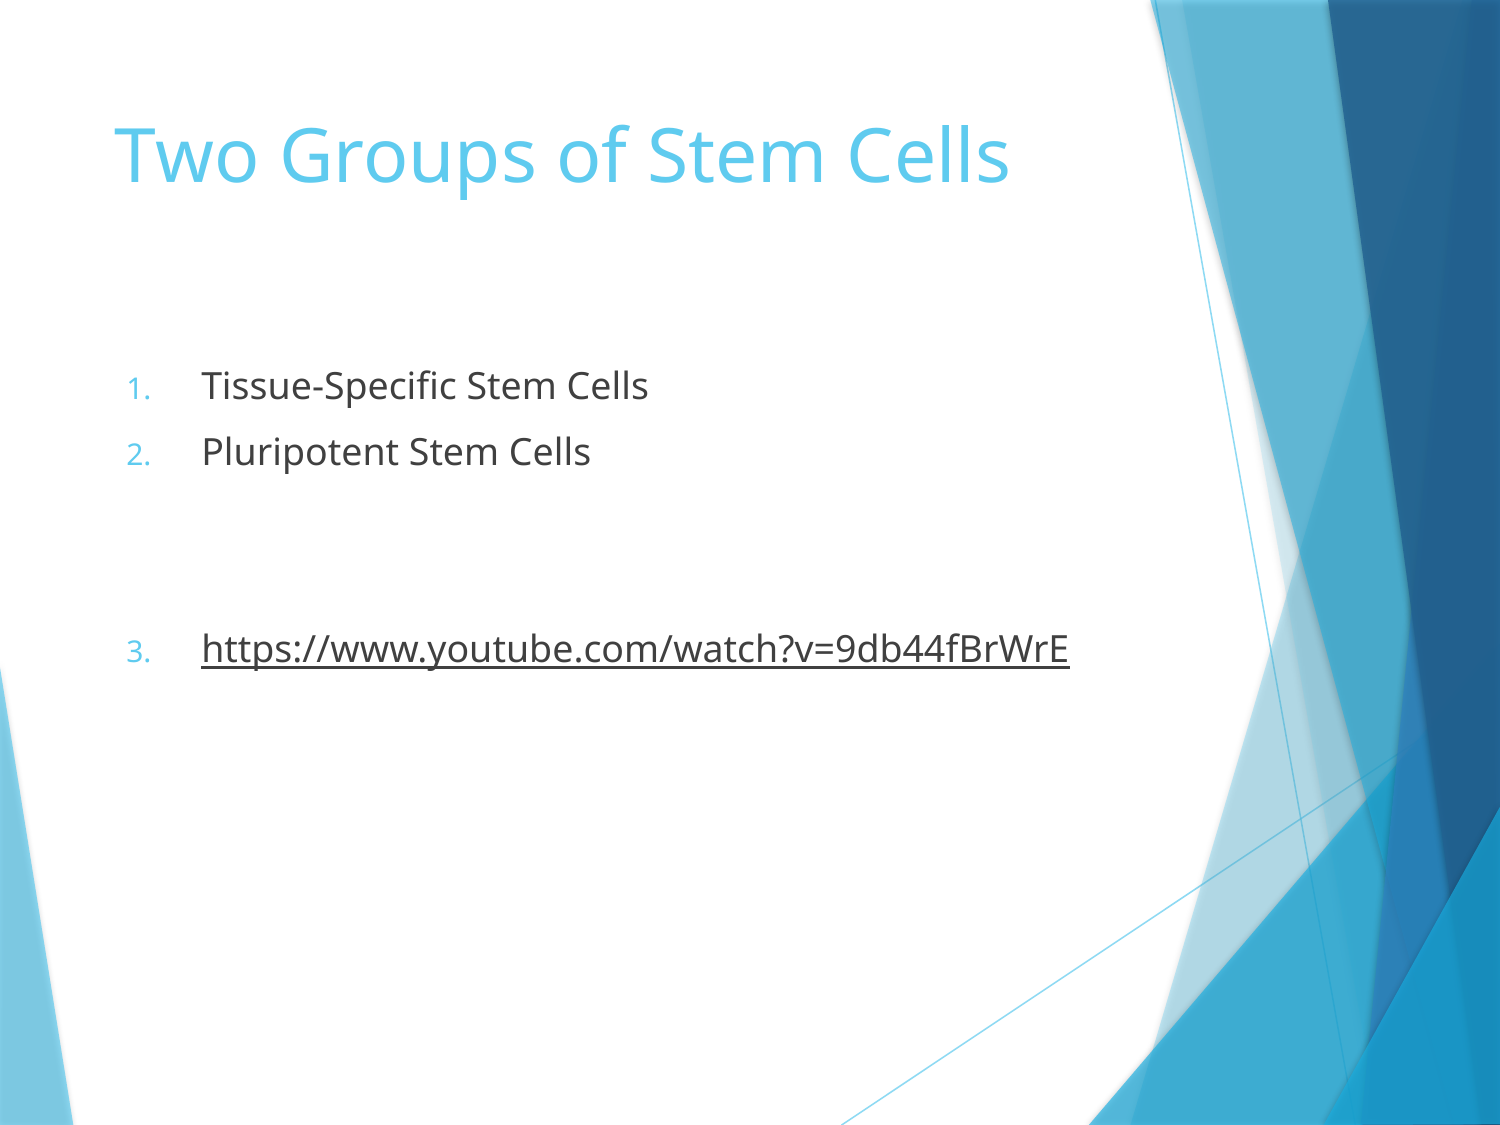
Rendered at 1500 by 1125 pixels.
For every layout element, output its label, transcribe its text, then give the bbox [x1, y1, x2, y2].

list Tissue-Specific Stem Cells Pluripotent Stem Cells https://www.youtube.com/watch?v=9db44fBrWrE [99, 354, 1142, 992]
title Two Groups of Stem Cells [99, 99, 1142, 317]
